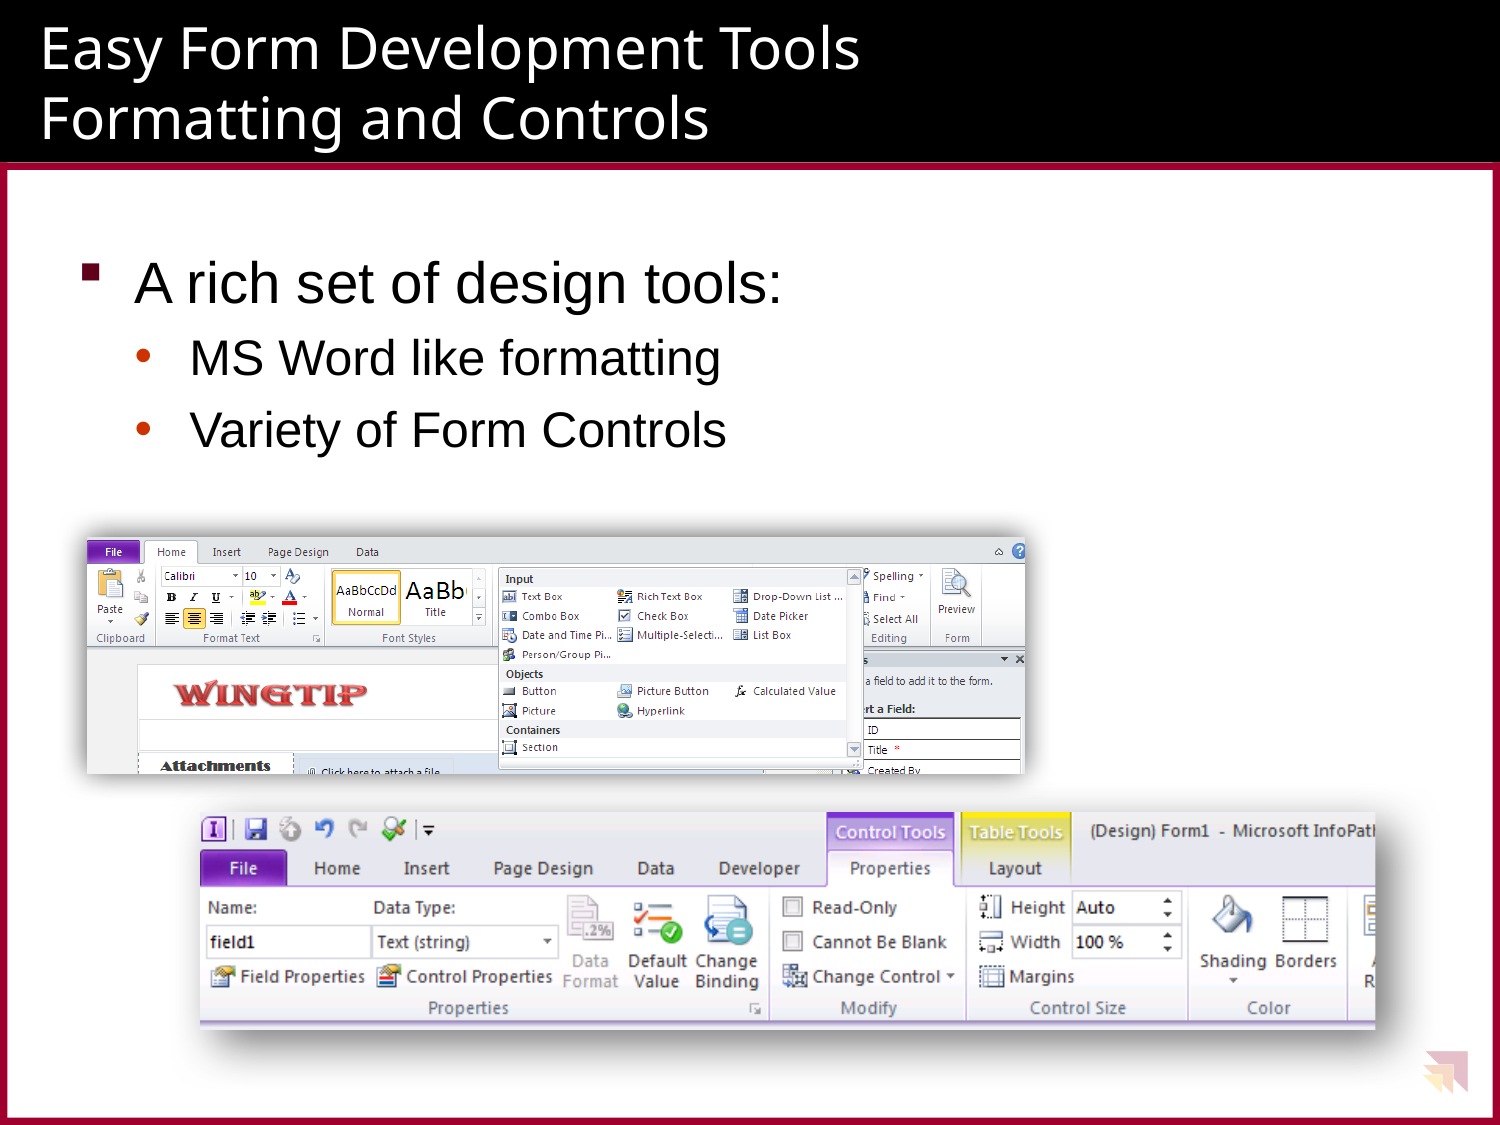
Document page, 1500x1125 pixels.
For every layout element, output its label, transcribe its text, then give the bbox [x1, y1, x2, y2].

title Easy Form Development Tools Formatting and Controls [24, 12, 1438, 150]
picture [87, 537, 1026, 774]
picture [199, 812, 1376, 1030]
list A rich set of design tools: MS Word like formatting Variety of Form Controls [62, 237, 1438, 1088]
